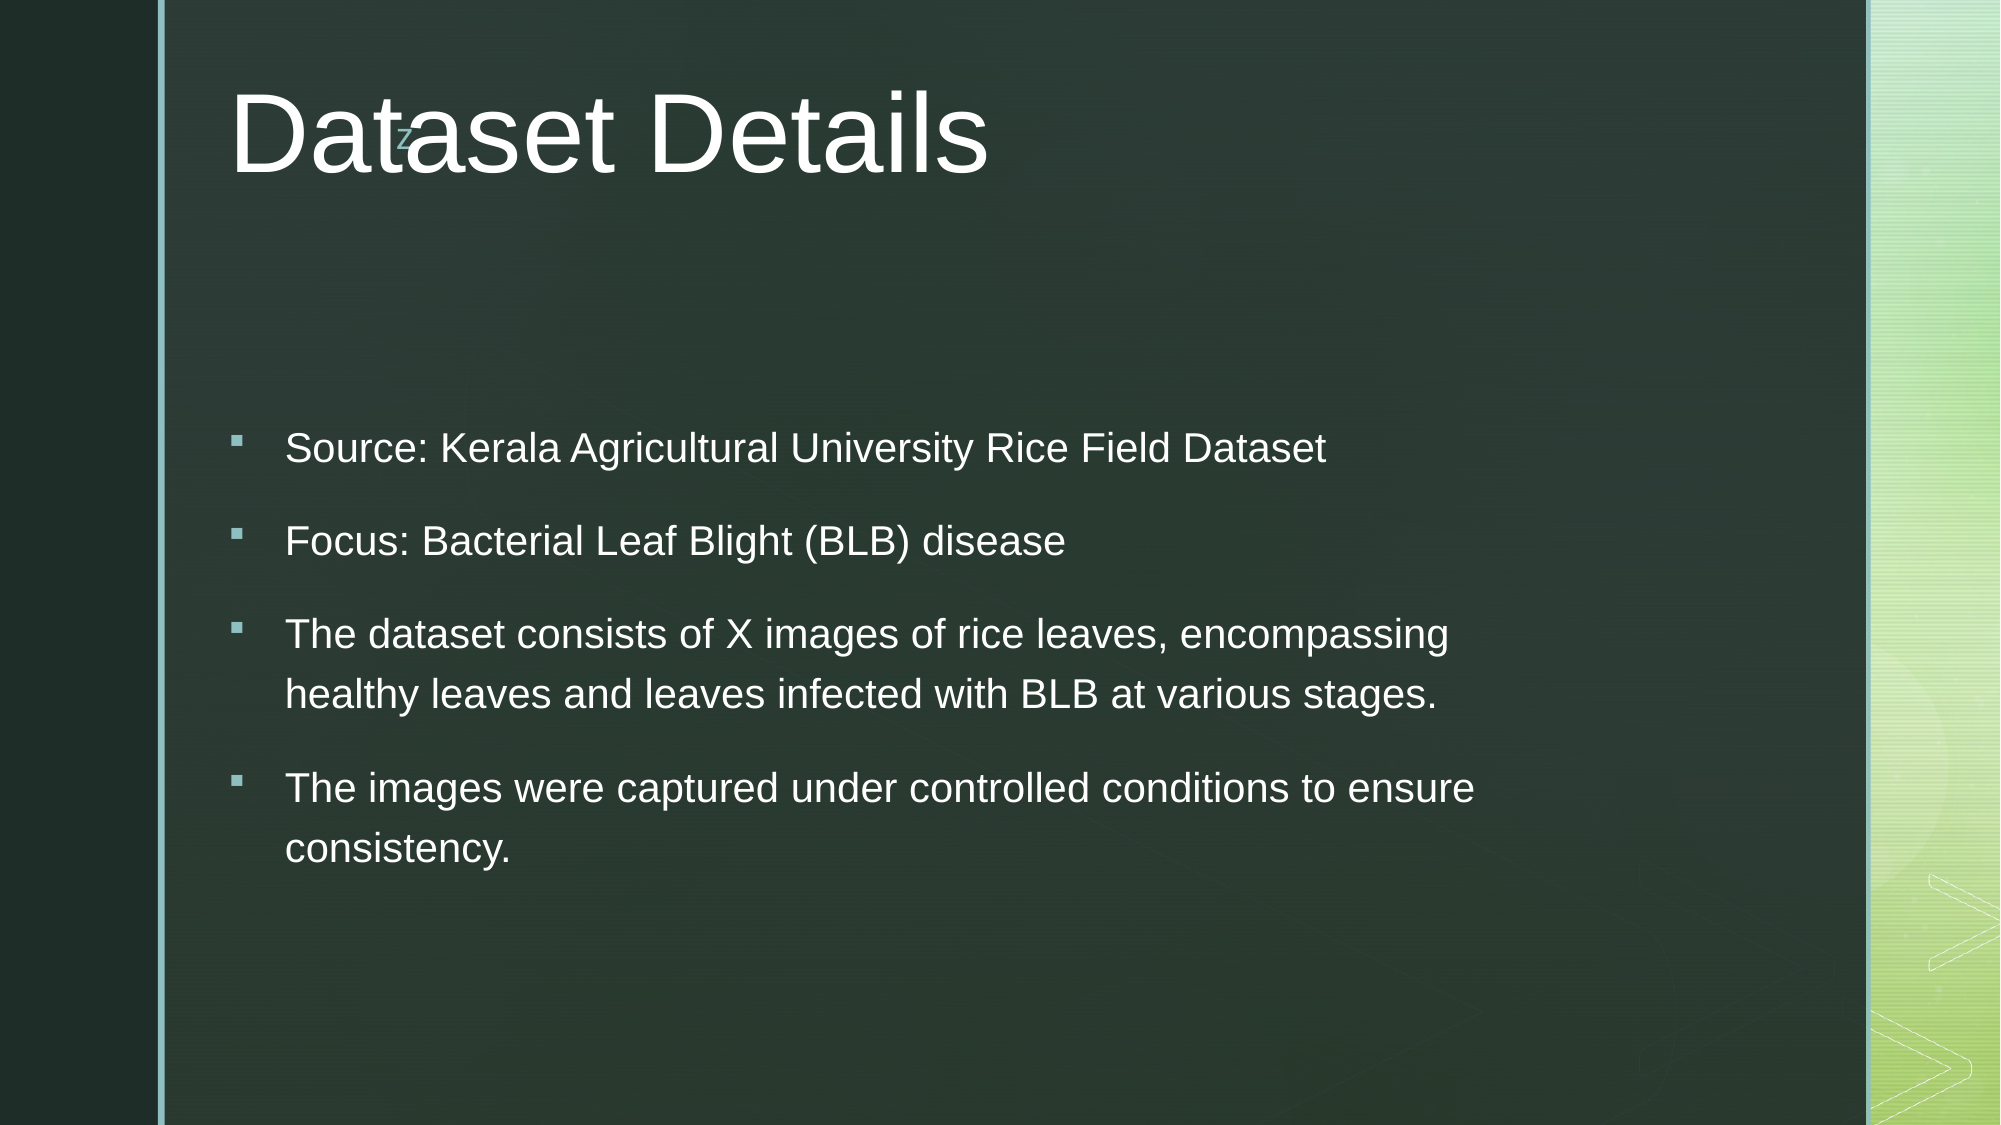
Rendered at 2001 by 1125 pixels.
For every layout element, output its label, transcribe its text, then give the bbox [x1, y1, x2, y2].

title Dataset Details [213, 68, 1519, 245]
picture [1871, 0, 2001, 1125]
list Source: Kerala Agricultural University Rice Field Dataset Focus: Bacterial Leaf Blight (BLB) disease The dataset consists of X images of rice leaves, encompassing healthy leaves and leaves infected with BLB at various stages. The images were captured under controlled conditions to ensure consistency. [213, 312, 1493, 969]
